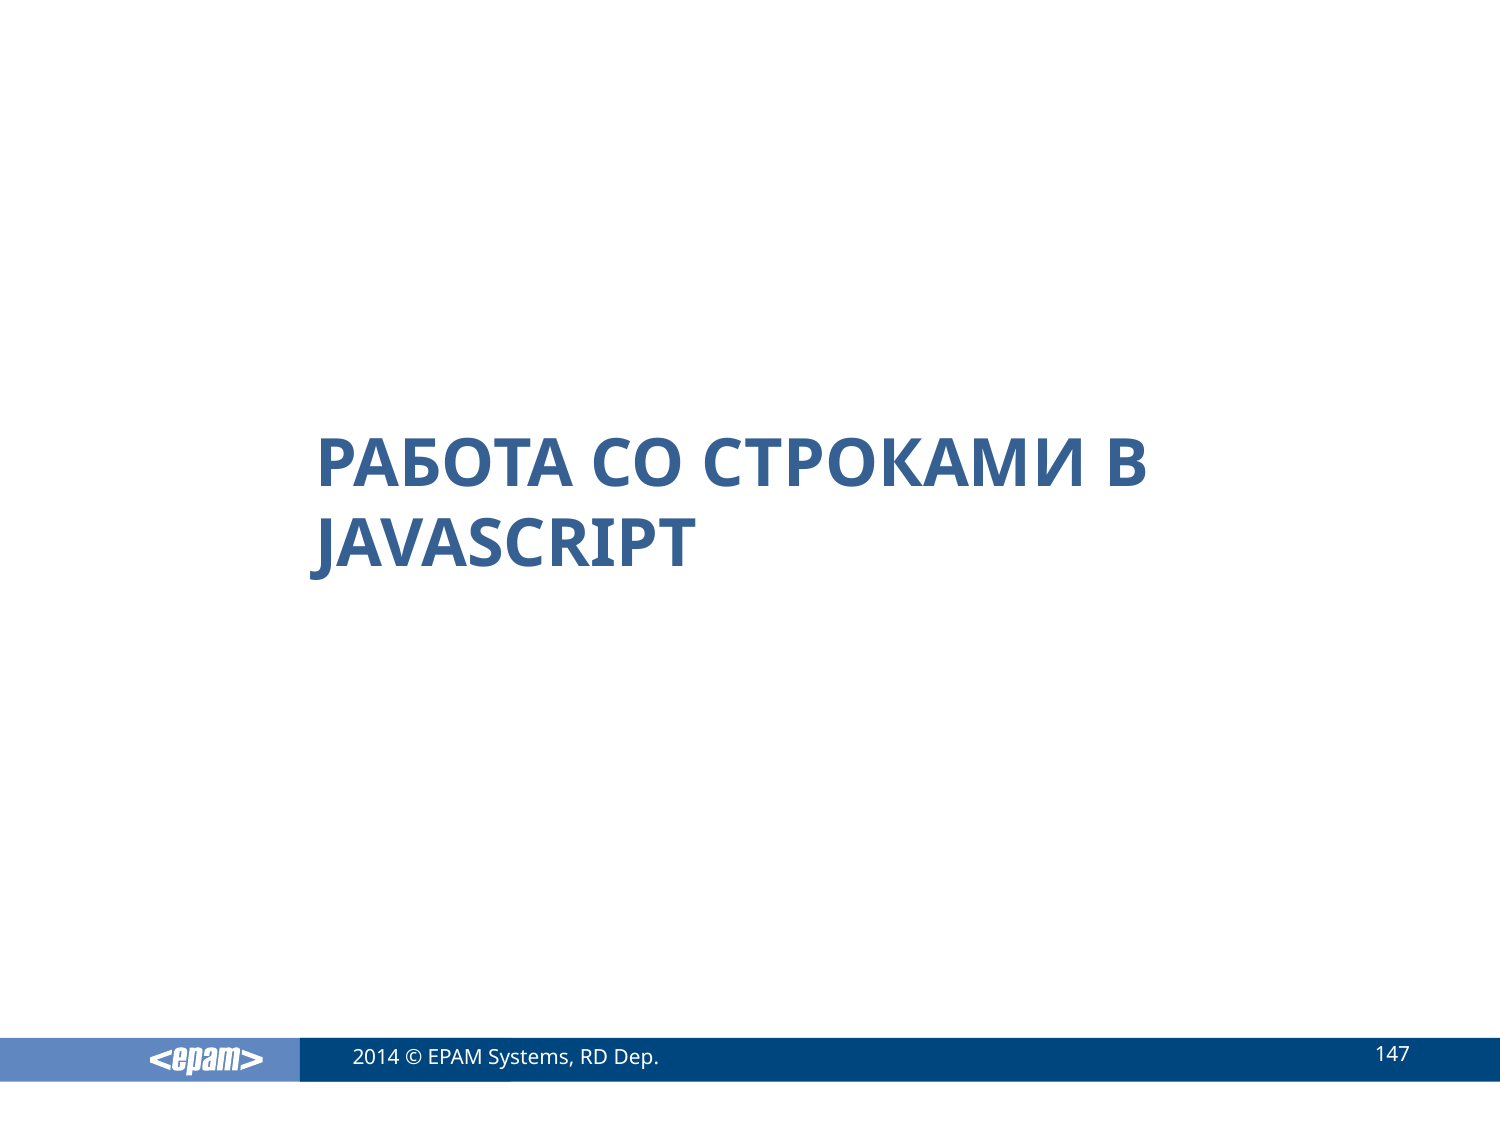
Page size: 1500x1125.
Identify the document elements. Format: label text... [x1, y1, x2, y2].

slide_number 147 [1262, 1025, 1425, 1085]
footer 2014 © EPAM Systems, RD Dep. [337, 1028, 738, 1088]
title Работа со строками в JavaScript [300, 412, 1350, 600]
